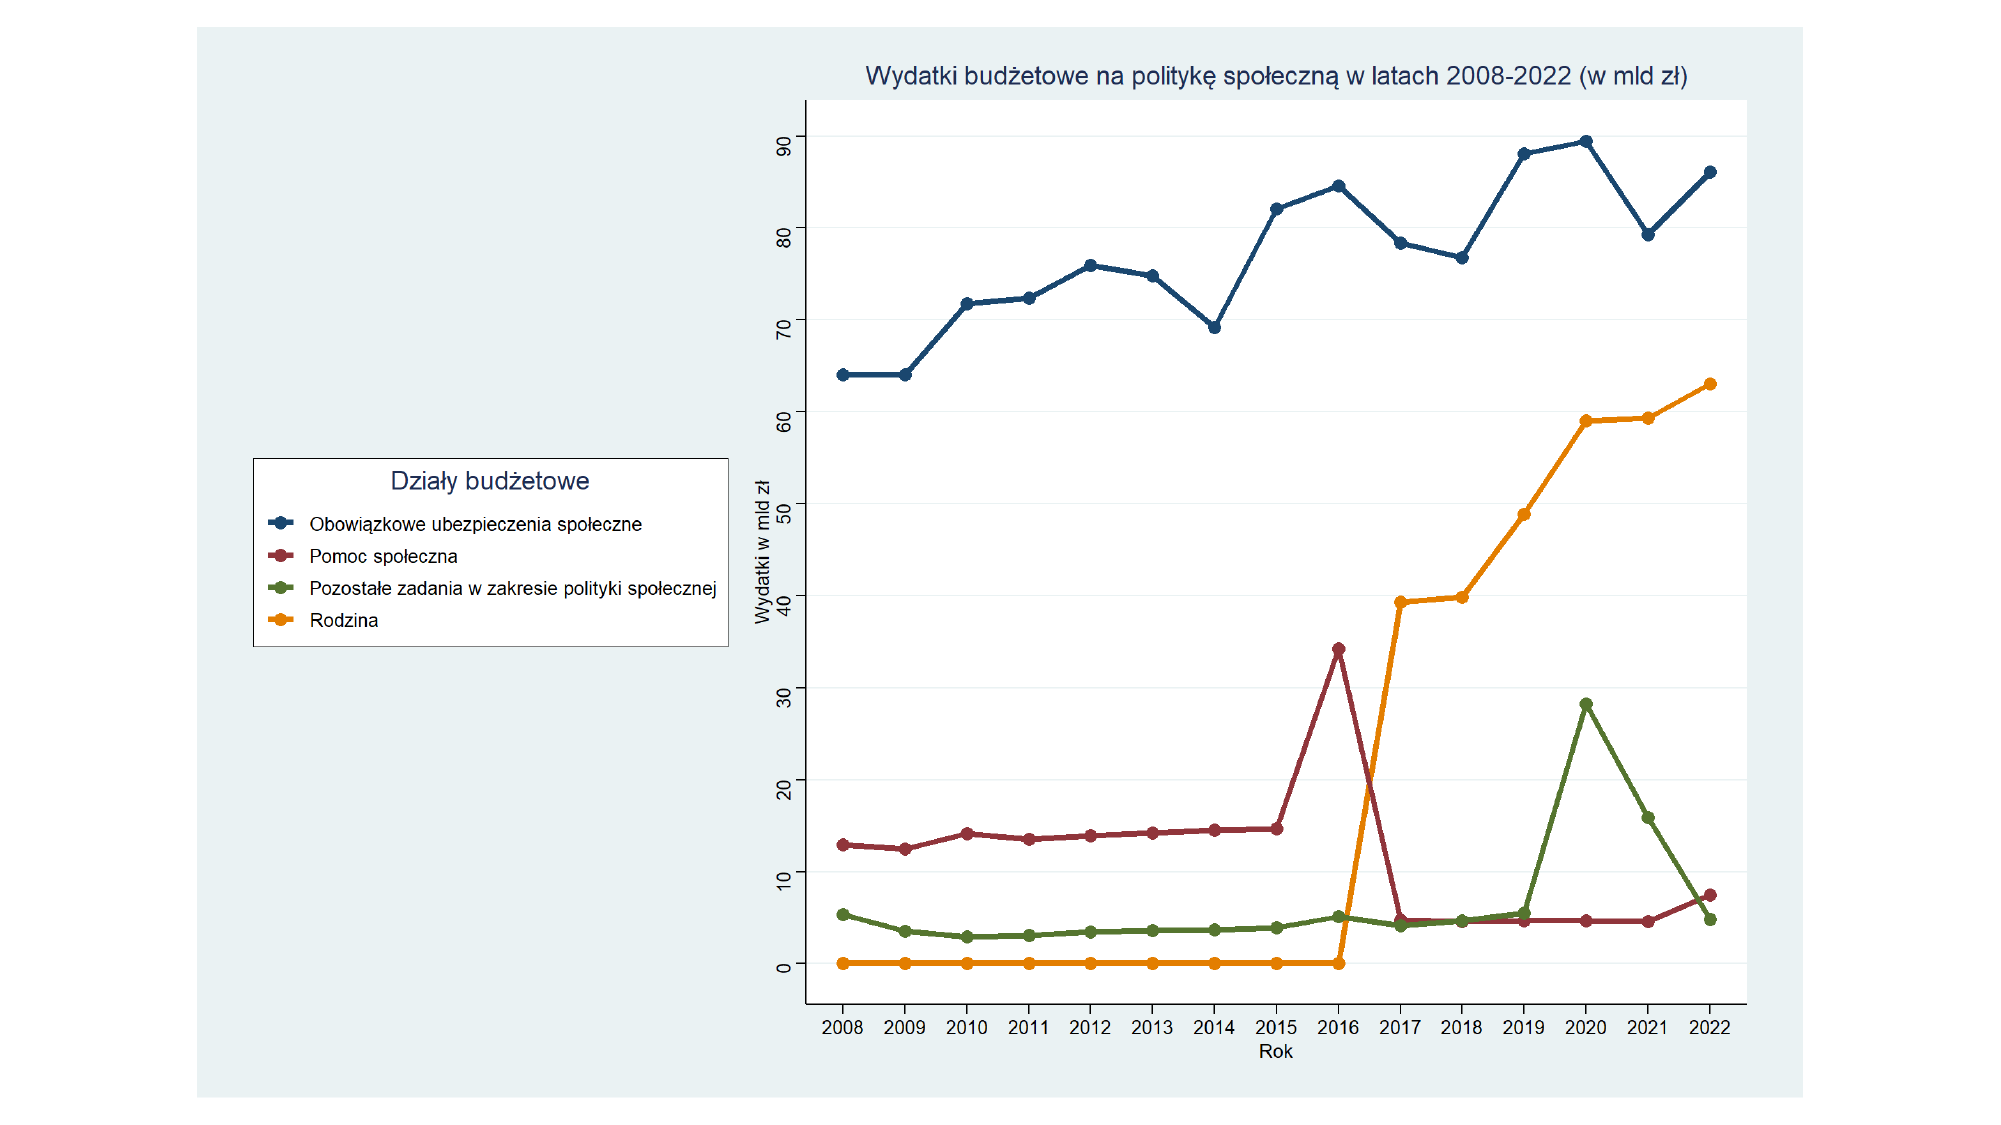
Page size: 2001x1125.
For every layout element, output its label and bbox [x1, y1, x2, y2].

picture [197, 27, 1803, 1098]
